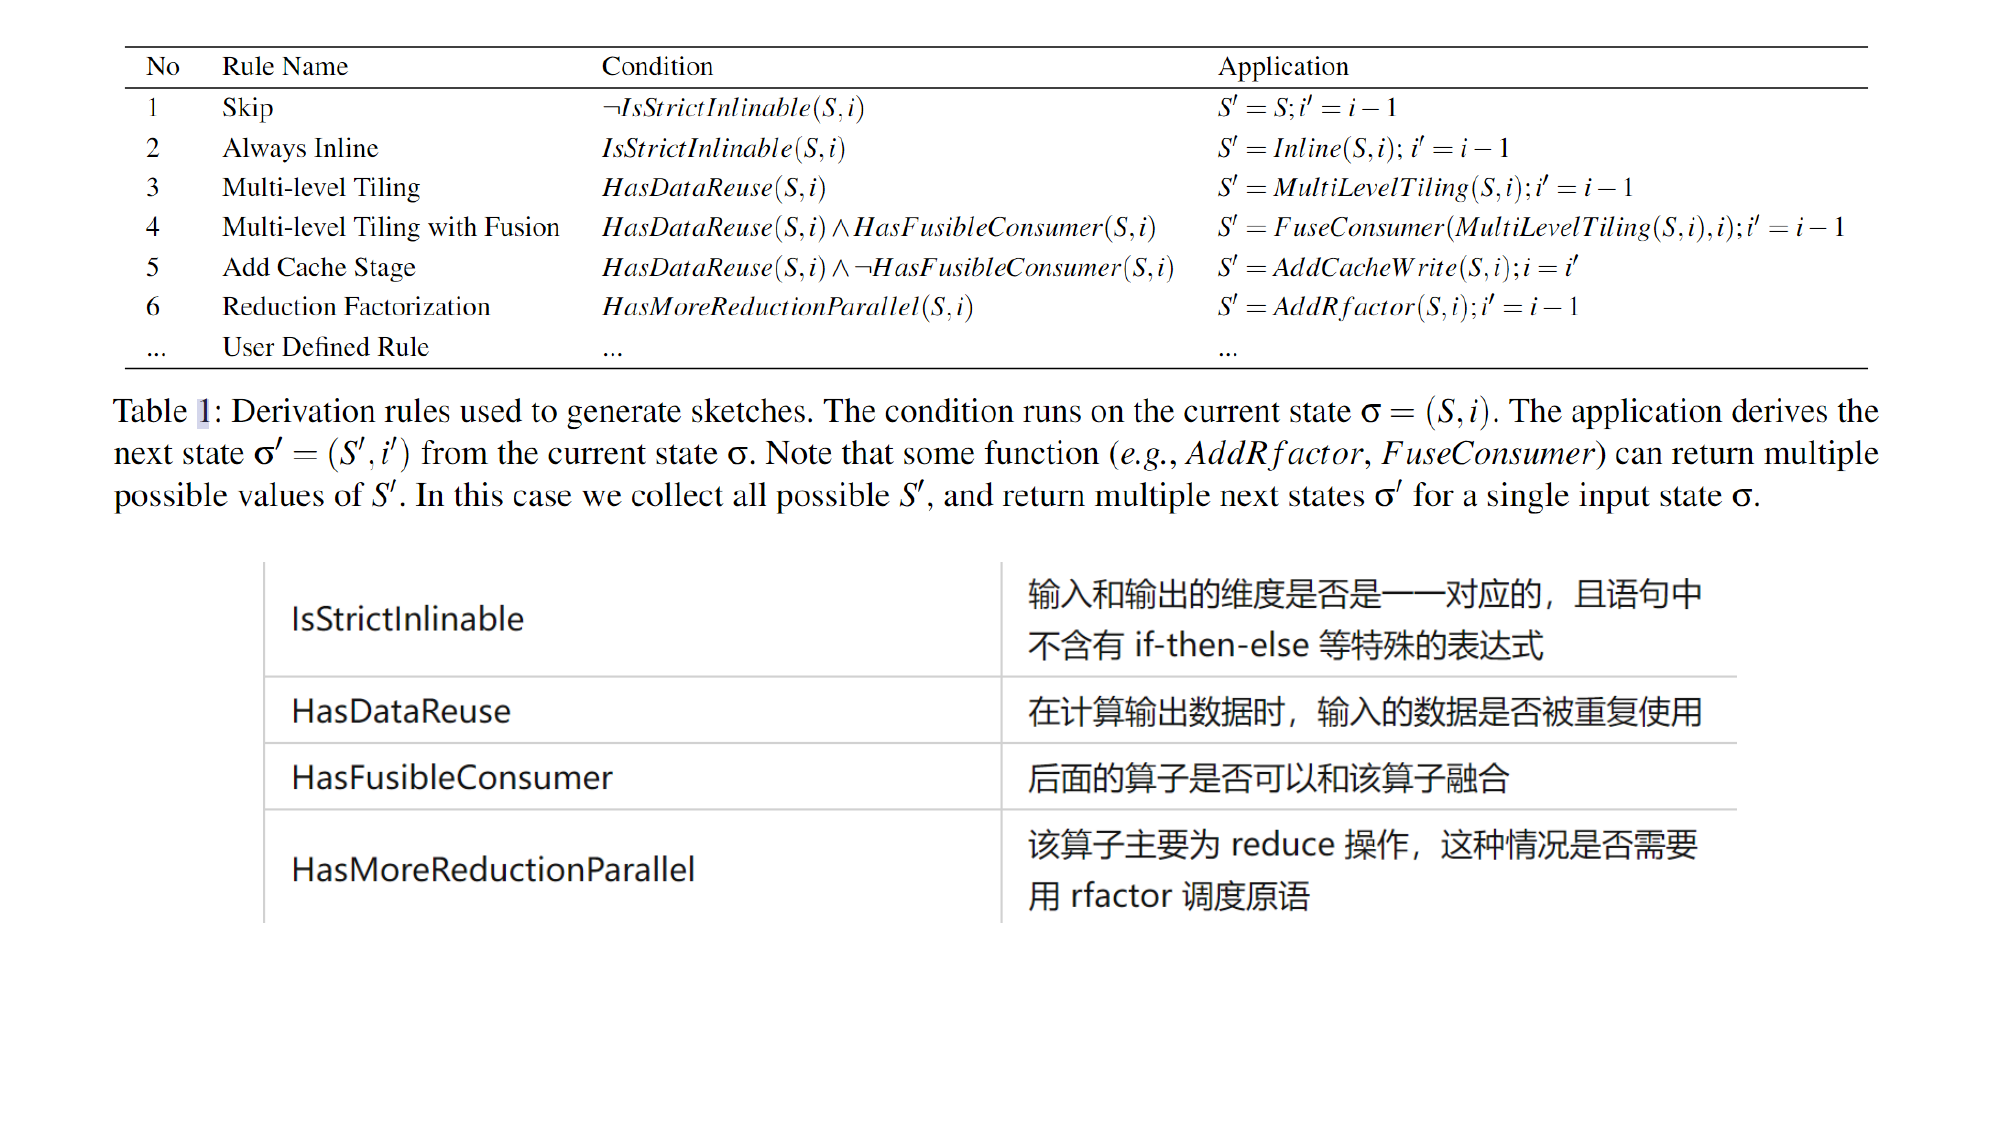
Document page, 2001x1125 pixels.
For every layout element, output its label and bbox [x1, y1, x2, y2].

picture [263, 562, 1737, 923]
picture [110, 27, 1890, 515]
